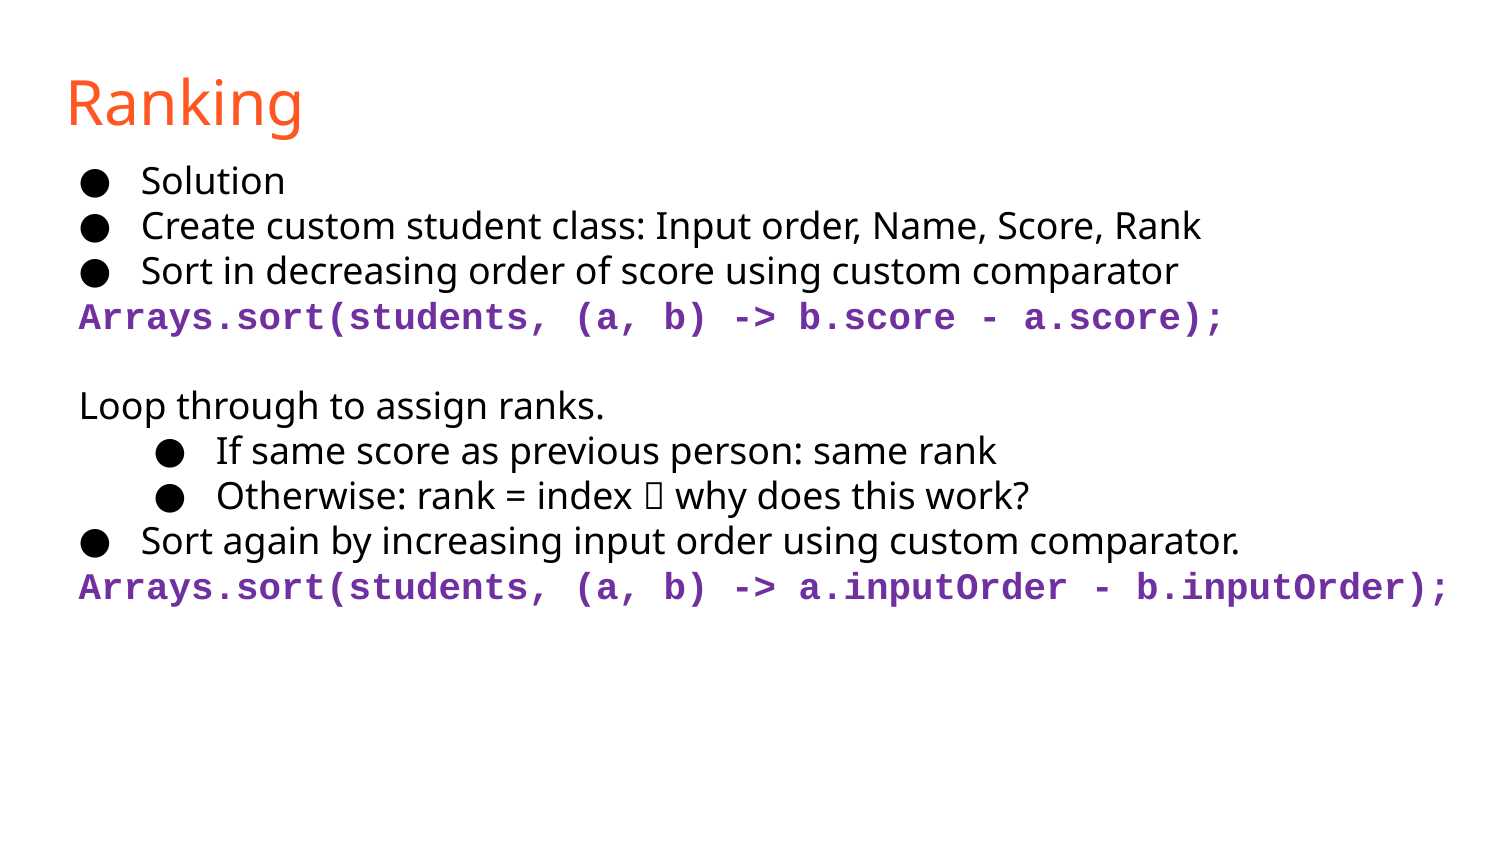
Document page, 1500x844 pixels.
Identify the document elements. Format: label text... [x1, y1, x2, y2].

text_box Solution Create custom student class: Input order, Name, Score, Rank Sort in decreasing order of score using custom comparator Arrays.sort(students, (a, b) -> b.score - a.score); Loop through to assign ranks. If same score as previous person: same rank Otherwise: rank = index  why does this work? Sort again by increasing input order using custom comparator. Arrays.sort(students, (a, b) -> a.inputOrder - b.inputOrder); [51, 141, 1467, 702]
text_box Ranking [51, 47, 1449, 141]
